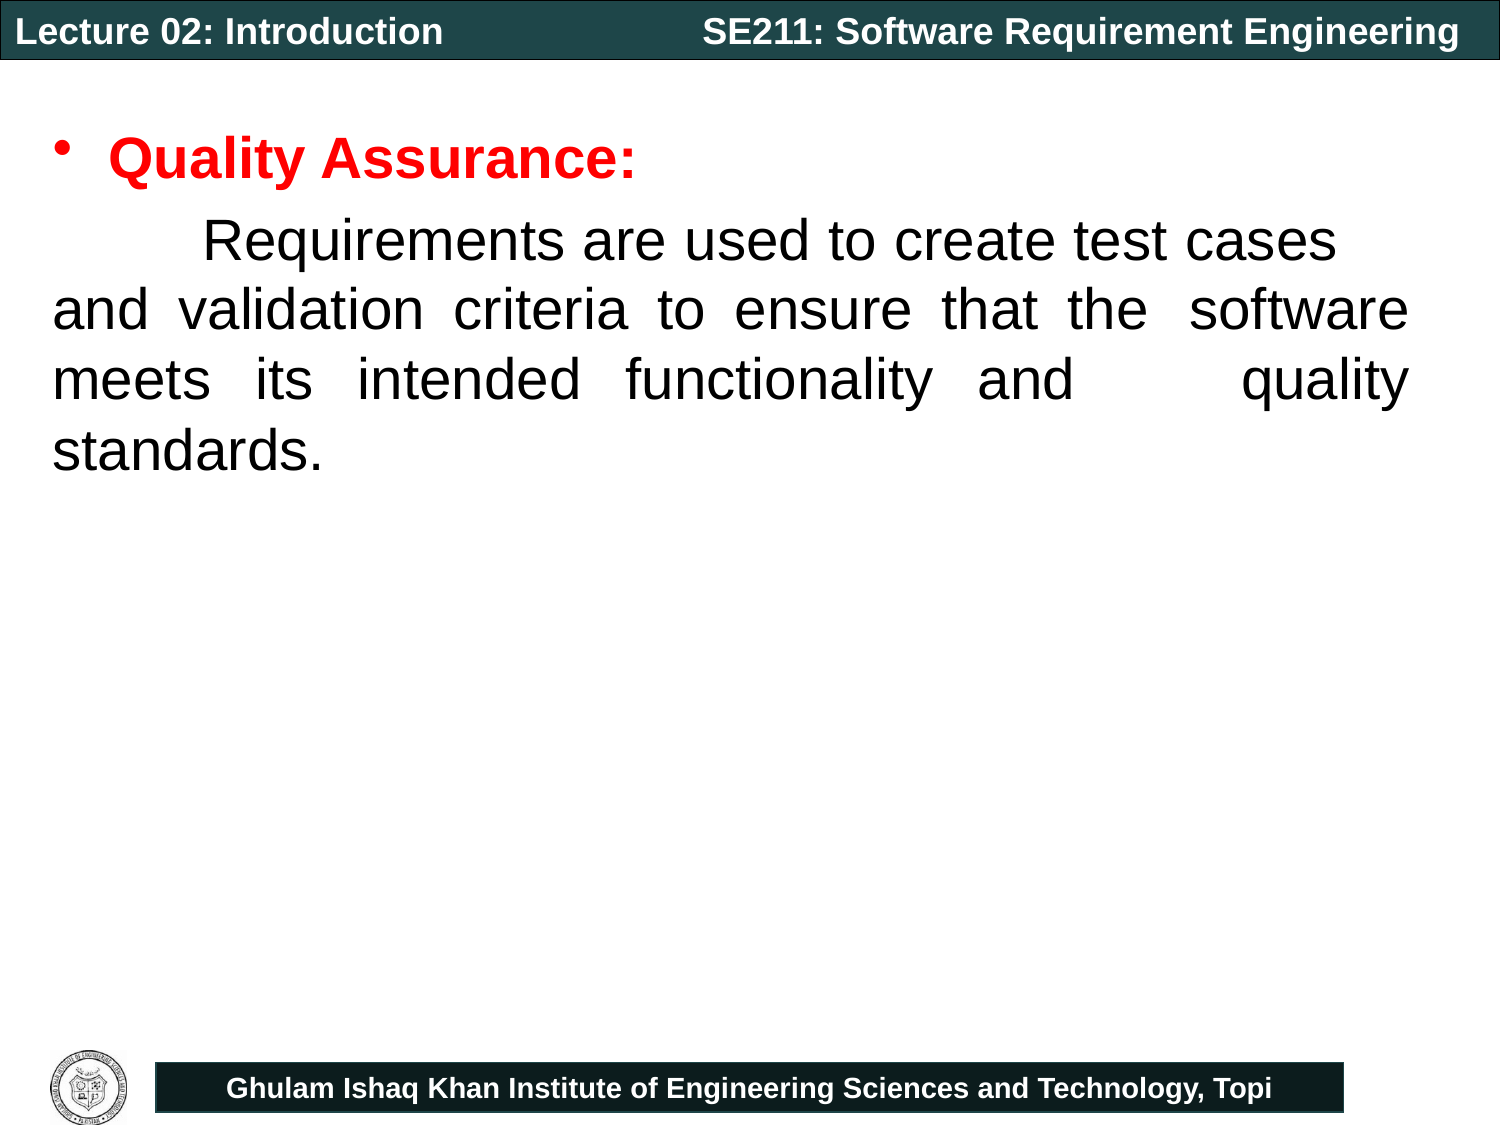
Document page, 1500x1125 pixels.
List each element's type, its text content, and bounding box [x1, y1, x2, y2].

list Quality Assurance: Requirements are used to create test cases and validation criteria to ensure that the software meets its intended functionality and quality standards. [37, 112, 1425, 1050]
picture [50, 1050, 127, 1125]
